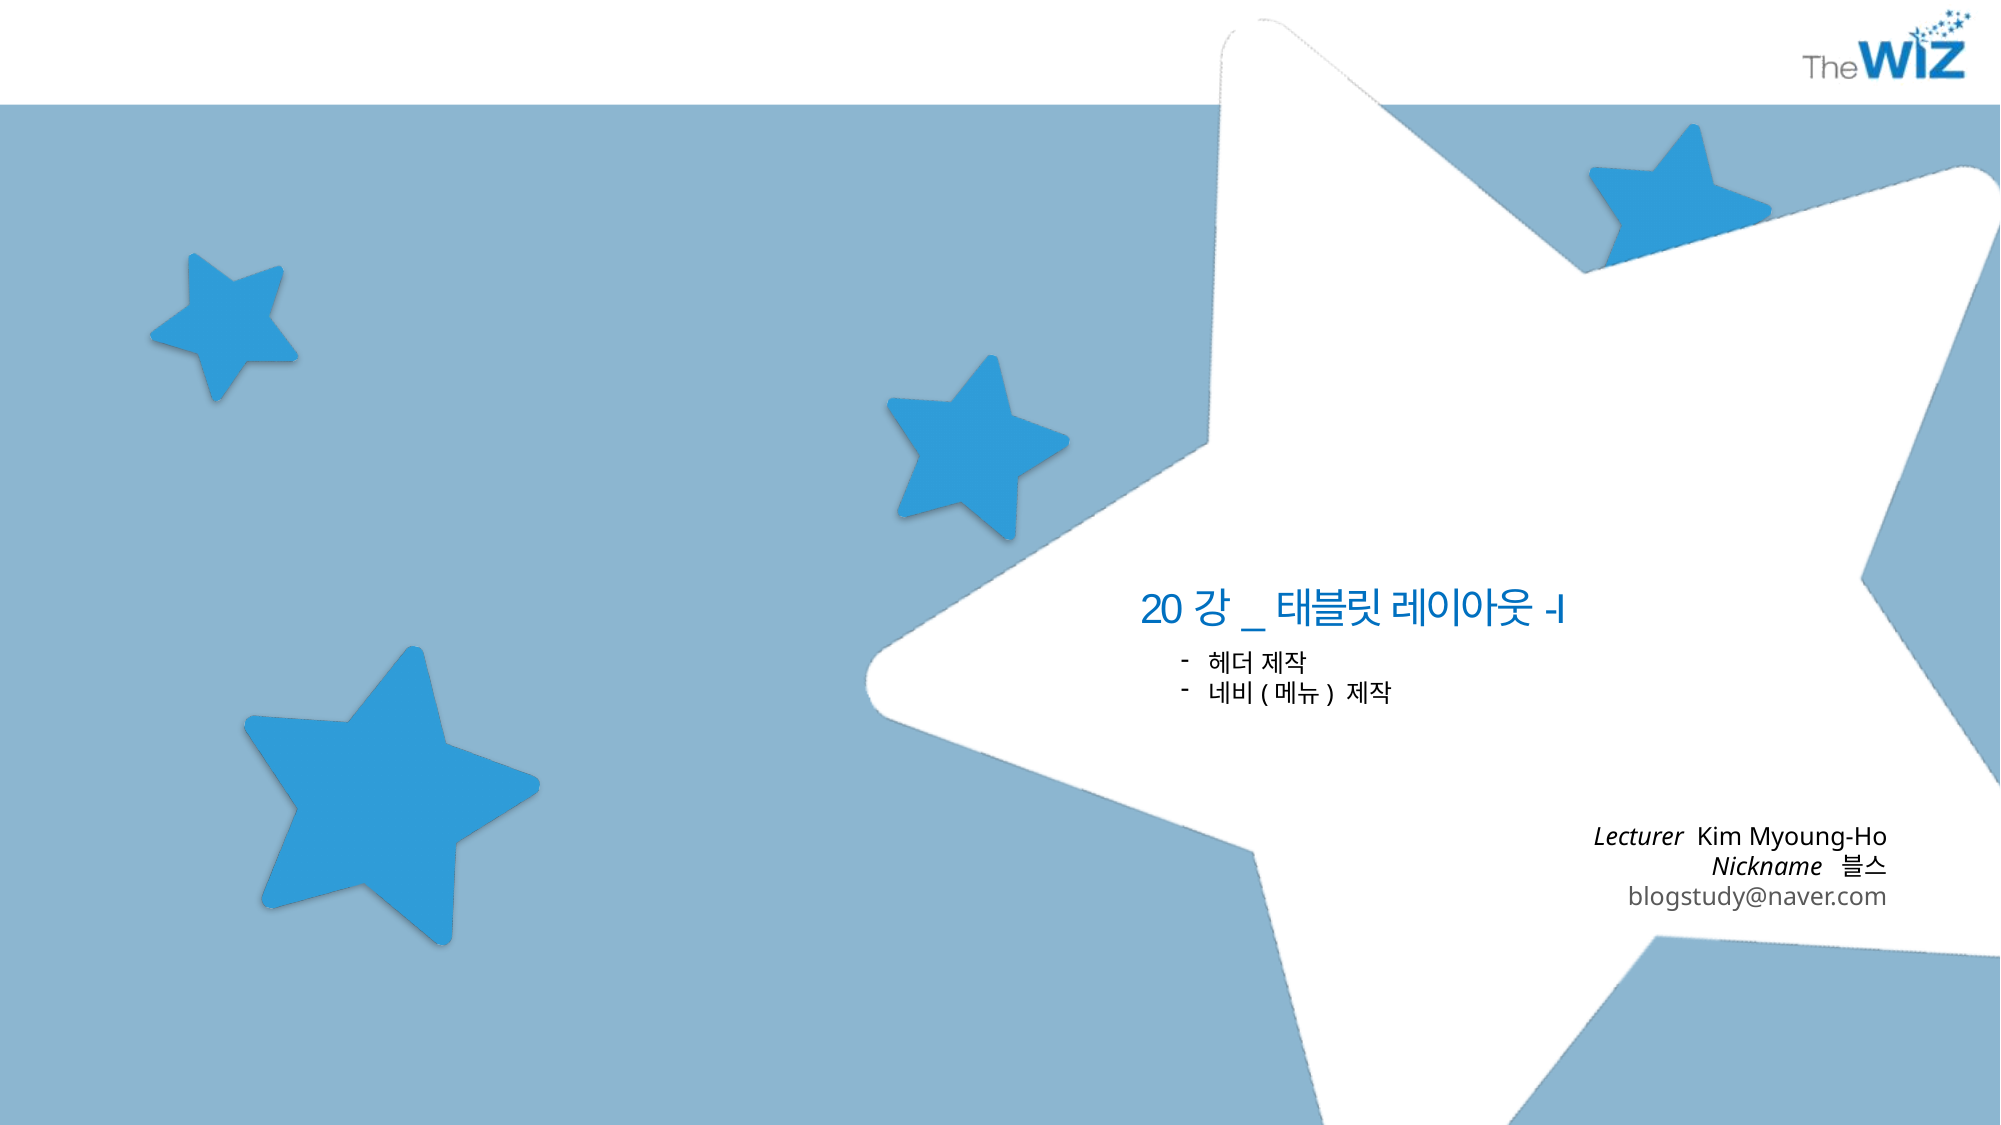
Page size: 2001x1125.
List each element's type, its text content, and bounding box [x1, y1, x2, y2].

picture [1916, 0, 2000, 90]
text_box 헤더 제작 네비(메뉴) 제작 [1166, 639, 1855, 715]
text_box Lecturer Kim Myoung-Ho Nickname 블스 blogstudy@naver.com [1559, 813, 1903, 919]
picture [208, 615, 563, 957]
picture [683, 0, 2001, 1125]
text_box 20강_태블릿 레이아웃-I [1125, 574, 1855, 639]
picture [126, 220, 322, 414]
